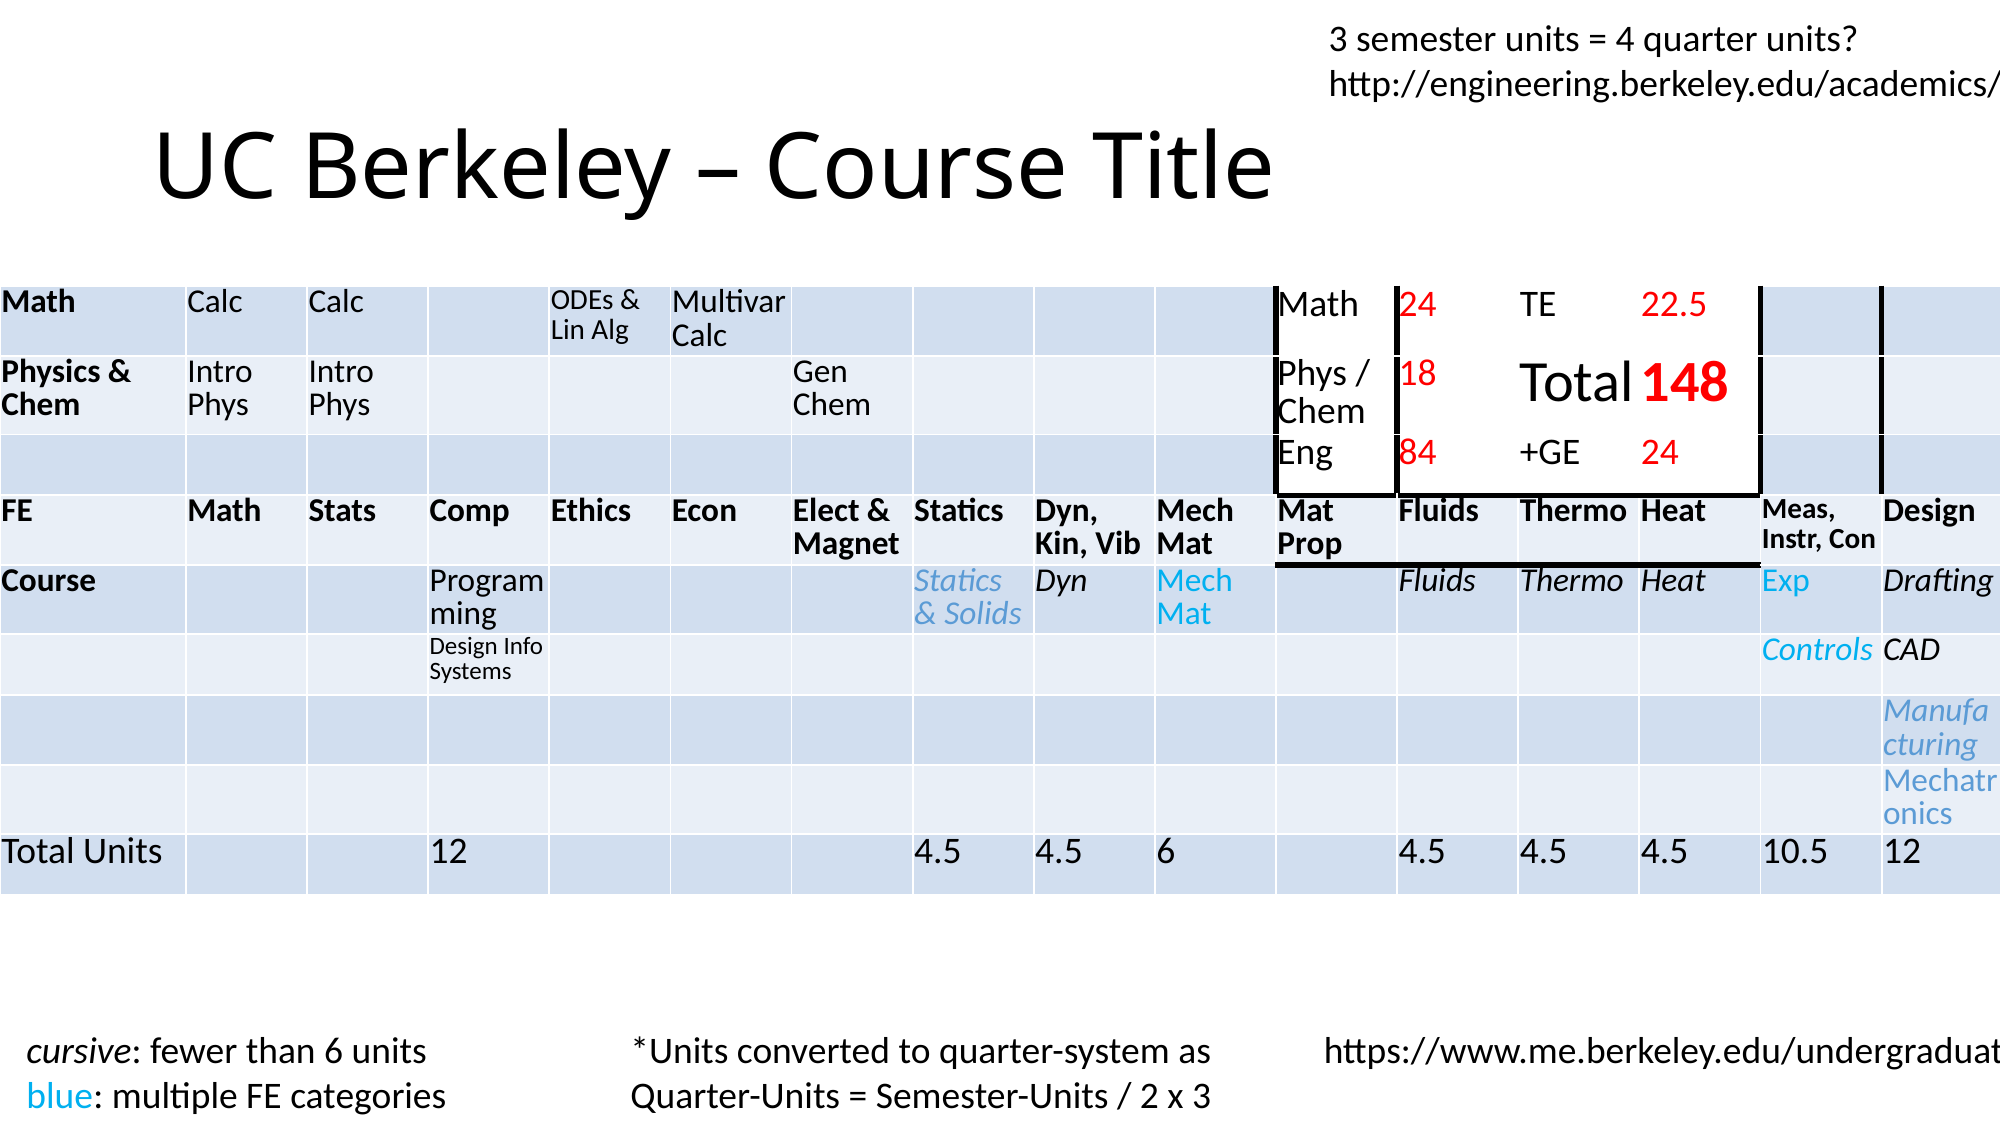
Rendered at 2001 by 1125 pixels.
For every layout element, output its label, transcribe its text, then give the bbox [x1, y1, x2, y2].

table_cell [671, 435, 791, 494]
table_cell Mat Prop [1277, 498, 1396, 562]
table_cell Total [1519, 357, 1638, 434]
table_header Math [1, 287, 185, 355]
table_cell Programming [429, 566, 548, 633]
table_header ODEs & Lin Alg [550, 287, 670, 355]
table_cell [1763, 435, 1879, 494]
table_cell [1156, 696, 1275, 764]
table_cell [308, 696, 427, 764]
table_cell Econ [671, 496, 791, 564]
table_cell [1277, 835, 1396, 894]
table_cell [550, 766, 670, 833]
table_cell 4.5 [1398, 835, 1517, 894]
table_cell [1035, 357, 1154, 434]
table_cell [1, 435, 185, 494]
table_cell [1035, 635, 1154, 694]
table_cell [792, 696, 912, 764]
table_cell Thermo [1519, 568, 1638, 633]
text_box https://www.me.berkeley.edu/undergraduate/course-information [1309, 1018, 2000, 1079]
table_cell 4.5 [1640, 835, 1760, 894]
table_header [914, 287, 1033, 355]
table_cell [914, 435, 1033, 494]
table_cell Heat [1640, 568, 1760, 633]
table_cell [187, 635, 306, 694]
table_cell [550, 635, 670, 694]
table_cell [550, 696, 670, 764]
table_cell [792, 835, 912, 894]
table_cell Ethics [550, 496, 670, 564]
table_cell 4.5 [914, 835, 1033, 894]
table_cell [308, 566, 427, 633]
table_header [1156, 287, 1273, 355]
table_cell Comp [429, 496, 548, 564]
table_cell 6 [1156, 835, 1275, 894]
table_cell [792, 566, 912, 633]
table_cell [308, 435, 427, 494]
table_header Math [1279, 287, 1394, 355]
table_cell [308, 635, 427, 694]
table_cell Elect & Magnet [792, 496, 912, 564]
table_cell Meas, Instr, Con [1761, 496, 1881, 564]
table_cell 10.5 [1761, 835, 1881, 894]
table_cell Statics & Solids [914, 566, 1033, 633]
table_cell Thermo [1519, 498, 1638, 562]
table_cell Dyn [1035, 566, 1154, 633]
table_cell Gen Chem [792, 357, 912, 434]
table_cell Physics & Chem [1, 357, 185, 434]
table_cell [550, 566, 670, 633]
table_cell [429, 357, 548, 434]
table_cell 4.5 [1035, 835, 1154, 894]
table_cell Total Units [1, 835, 185, 894]
table_cell [1035, 696, 1154, 764]
table_cell [1398, 766, 1517, 833]
table_header [1035, 287, 1154, 355]
table_cell [1156, 357, 1273, 434]
table_cell [187, 835, 306, 894]
table_cell [1640, 766, 1760, 833]
table_cell [187, 696, 306, 764]
table_cell [308, 835, 427, 894]
table_cell [1277, 568, 1396, 633]
table_cell 148 [1640, 357, 1758, 434]
table_cell 4.5 [1519, 835, 1638, 894]
table_cell Eng [1279, 435, 1394, 493]
table_cell Fluids [1398, 568, 1517, 633]
table_cell [187, 435, 306, 494]
table_header Calc [187, 287, 306, 355]
table_header [429, 287, 548, 355]
table_cell [429, 435, 548, 494]
table_cell Statics [914, 496, 1033, 564]
table_header 22.5 [1640, 287, 1758, 355]
table_cell 12 [1883, 835, 2000, 894]
table_cell Design Info Systems [429, 635, 548, 694]
table_header Calc [308, 287, 427, 355]
table_cell [1763, 357, 1879, 434]
table_cell Intro Phys [308, 357, 427, 434]
table_cell [1277, 635, 1396, 694]
table_cell [914, 766, 1033, 833]
table_cell [1884, 357, 2000, 434]
table_cell Fluids [1398, 498, 1517, 562]
table_cell 84 [1400, 435, 1517, 493]
table_cell [429, 696, 548, 764]
table_cell Math [187, 496, 306, 564]
table_cell [1519, 635, 1638, 694]
table_cell [550, 357, 670, 434]
table_cell Stats [308, 496, 427, 564]
table_cell [792, 766, 912, 833]
table_cell Heat [1640, 498, 1760, 562]
table_cell [1761, 696, 1881, 764]
table_cell [308, 766, 427, 833]
table_cell [1884, 435, 2000, 494]
table_cell [1035, 435, 1154, 494]
table_cell [1, 766, 185, 833]
table_cell [1, 696, 185, 764]
table_cell [1398, 696, 1517, 764]
table_cell [671, 357, 791, 434]
table_cell Controls [1761, 635, 1881, 694]
table_cell [914, 696, 1033, 764]
table_cell [1156, 635, 1275, 694]
table_cell [1277, 766, 1396, 833]
table_cell CAD [1883, 635, 2000, 694]
table_cell [1398, 635, 1517, 694]
table_cell [1519, 696, 1638, 764]
table_cell [187, 566, 306, 633]
table_cell [671, 835, 791, 894]
table_cell Mech Mat [1156, 566, 1275, 633]
table_cell [671, 696, 791, 764]
table_cell 18 [1400, 357, 1517, 434]
table_header [1763, 287, 1879, 355]
table_cell [429, 766, 548, 833]
table_cell Drafting [1883, 566, 2000, 633]
table_header [792, 287, 912, 355]
table_cell [792, 635, 912, 694]
table_cell FE [1, 496, 185, 564]
table_header Multivar Calc [671, 287, 791, 355]
table_cell Mechatronics [1883, 766, 2000, 833]
text_box *Units converted to quarter-system as Quarter-Units = Semester-Units / 2 x 3 [615, 1018, 1242, 1124]
table_cell [550, 435, 670, 494]
table_cell [187, 766, 306, 833]
table_cell [671, 635, 791, 694]
table_header TE [1519, 287, 1638, 355]
table_cell [1156, 435, 1273, 494]
table_cell [671, 766, 791, 833]
table_cell [792, 435, 912, 494]
table_cell Manufacturing [1883, 696, 2000, 764]
table_cell [1761, 766, 1881, 833]
table_cell Exp [1761, 566, 1881, 633]
title UC Berkeley – Course Title [137, 59, 1863, 278]
table_cell [1640, 635, 1760, 694]
table_cell Phys / Chem [1279, 357, 1394, 434]
table_cell [1156, 766, 1275, 833]
table_cell Mech Mat [1156, 496, 1275, 564]
table_cell [914, 635, 1033, 694]
table_cell [1640, 696, 1760, 764]
table_cell [1, 635, 185, 694]
table_header [1884, 287, 2000, 355]
text_box cursive: fewer than 6 units blue: multiple FE categories [11, 1018, 462, 1124]
table_cell [1519, 766, 1638, 833]
table_cell [671, 566, 791, 633]
table_cell 24 [1640, 435, 1758, 493]
table_cell [550, 835, 670, 894]
table_cell 12 [429, 835, 548, 894]
table_cell [1277, 696, 1396, 764]
table_cell Design [1883, 496, 2000, 564]
table_cell [1035, 766, 1154, 833]
text_box 3 semester units = 4 quarter units? http://engineering.berkeley.edu/academics/undergraduate-guide/degree-requirements/humanities-and-social-sciences [1313, 6, 2000, 112]
table_header 24 [1400, 287, 1517, 355]
table_cell [914, 357, 1033, 434]
table_cell Course [1, 566, 185, 633]
table_cell +GE [1519, 435, 1638, 493]
table_cell Intro Phys [187, 357, 306, 434]
table_cell Dyn, Kin, Vib [1035, 496, 1154, 564]
